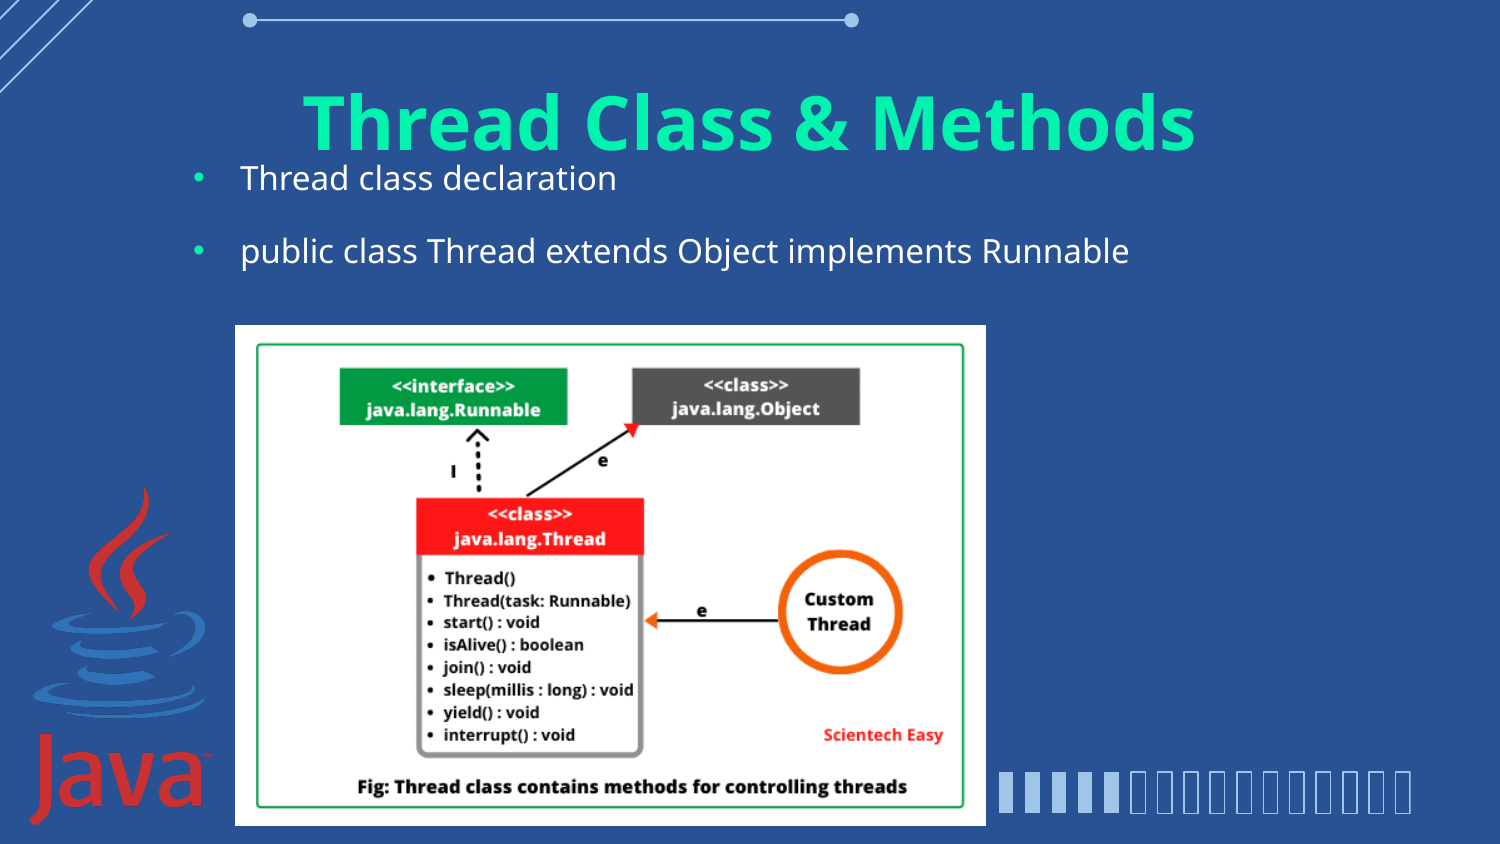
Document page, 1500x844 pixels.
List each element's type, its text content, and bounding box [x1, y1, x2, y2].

picture [0, 325, 986, 842]
title Thread Class & Methods [118, 75, 1382, 156]
list Thread class declaration public class Thread extends Object implements Runnable [118, 157, 1382, 703]
